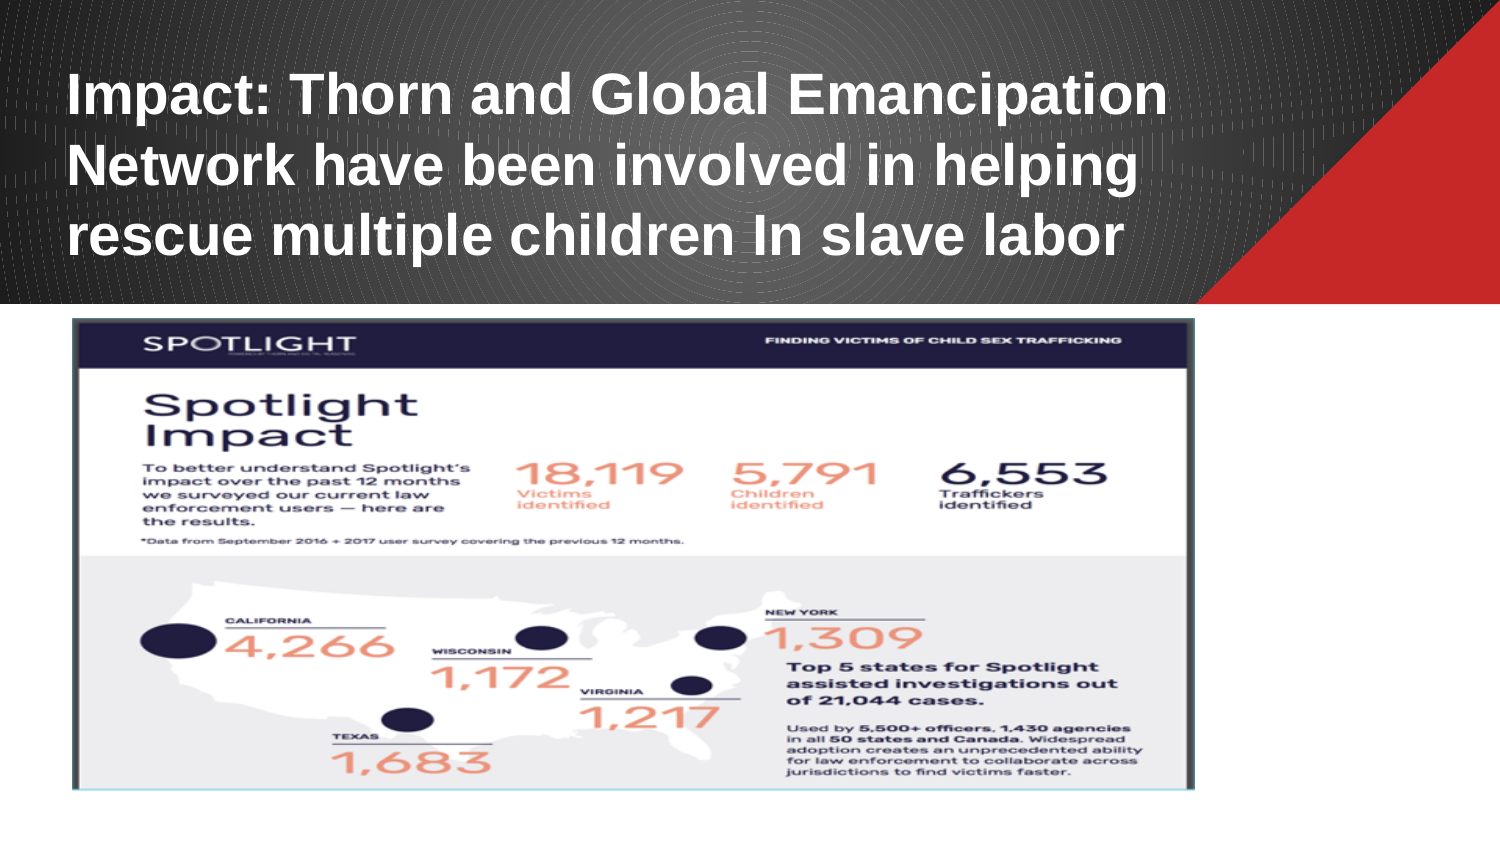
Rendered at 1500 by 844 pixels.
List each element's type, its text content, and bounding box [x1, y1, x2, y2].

title Impact: Thorn and Global Emancipation Network have been involved in helping rescue multiple children In slave labor [51, 186, 1319, 352]
picture [72, 317, 1195, 791]
